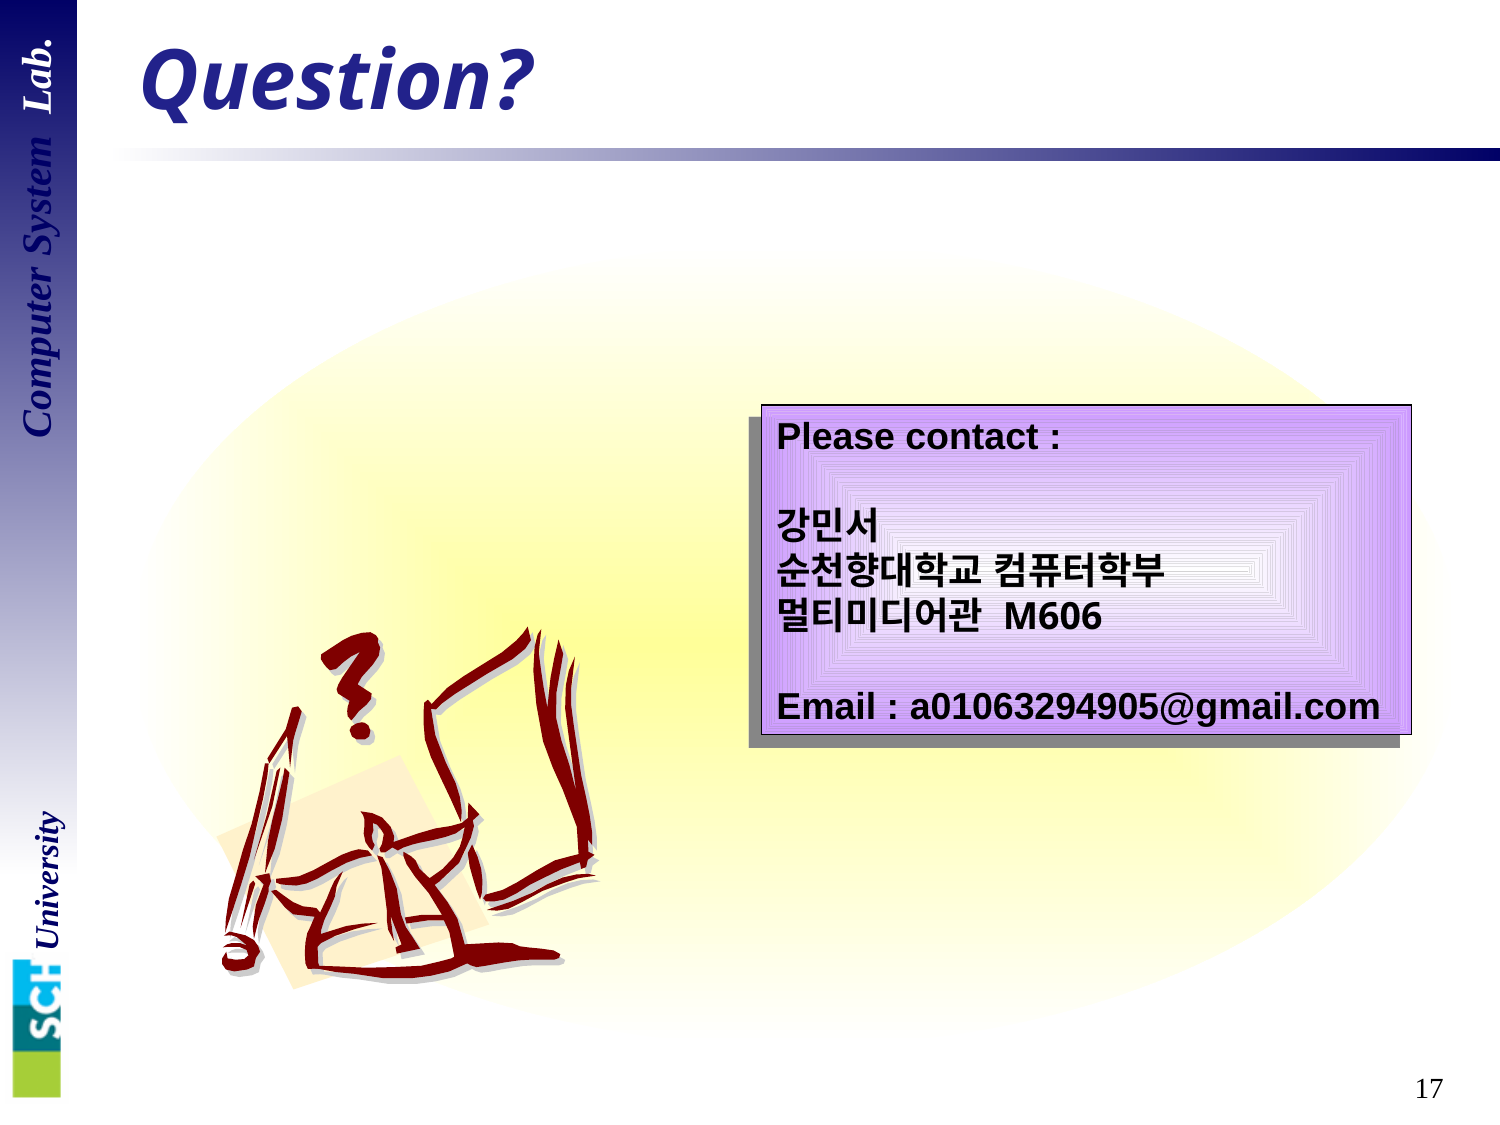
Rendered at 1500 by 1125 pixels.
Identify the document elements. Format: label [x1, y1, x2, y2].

picture [5, 952, 69, 1104]
